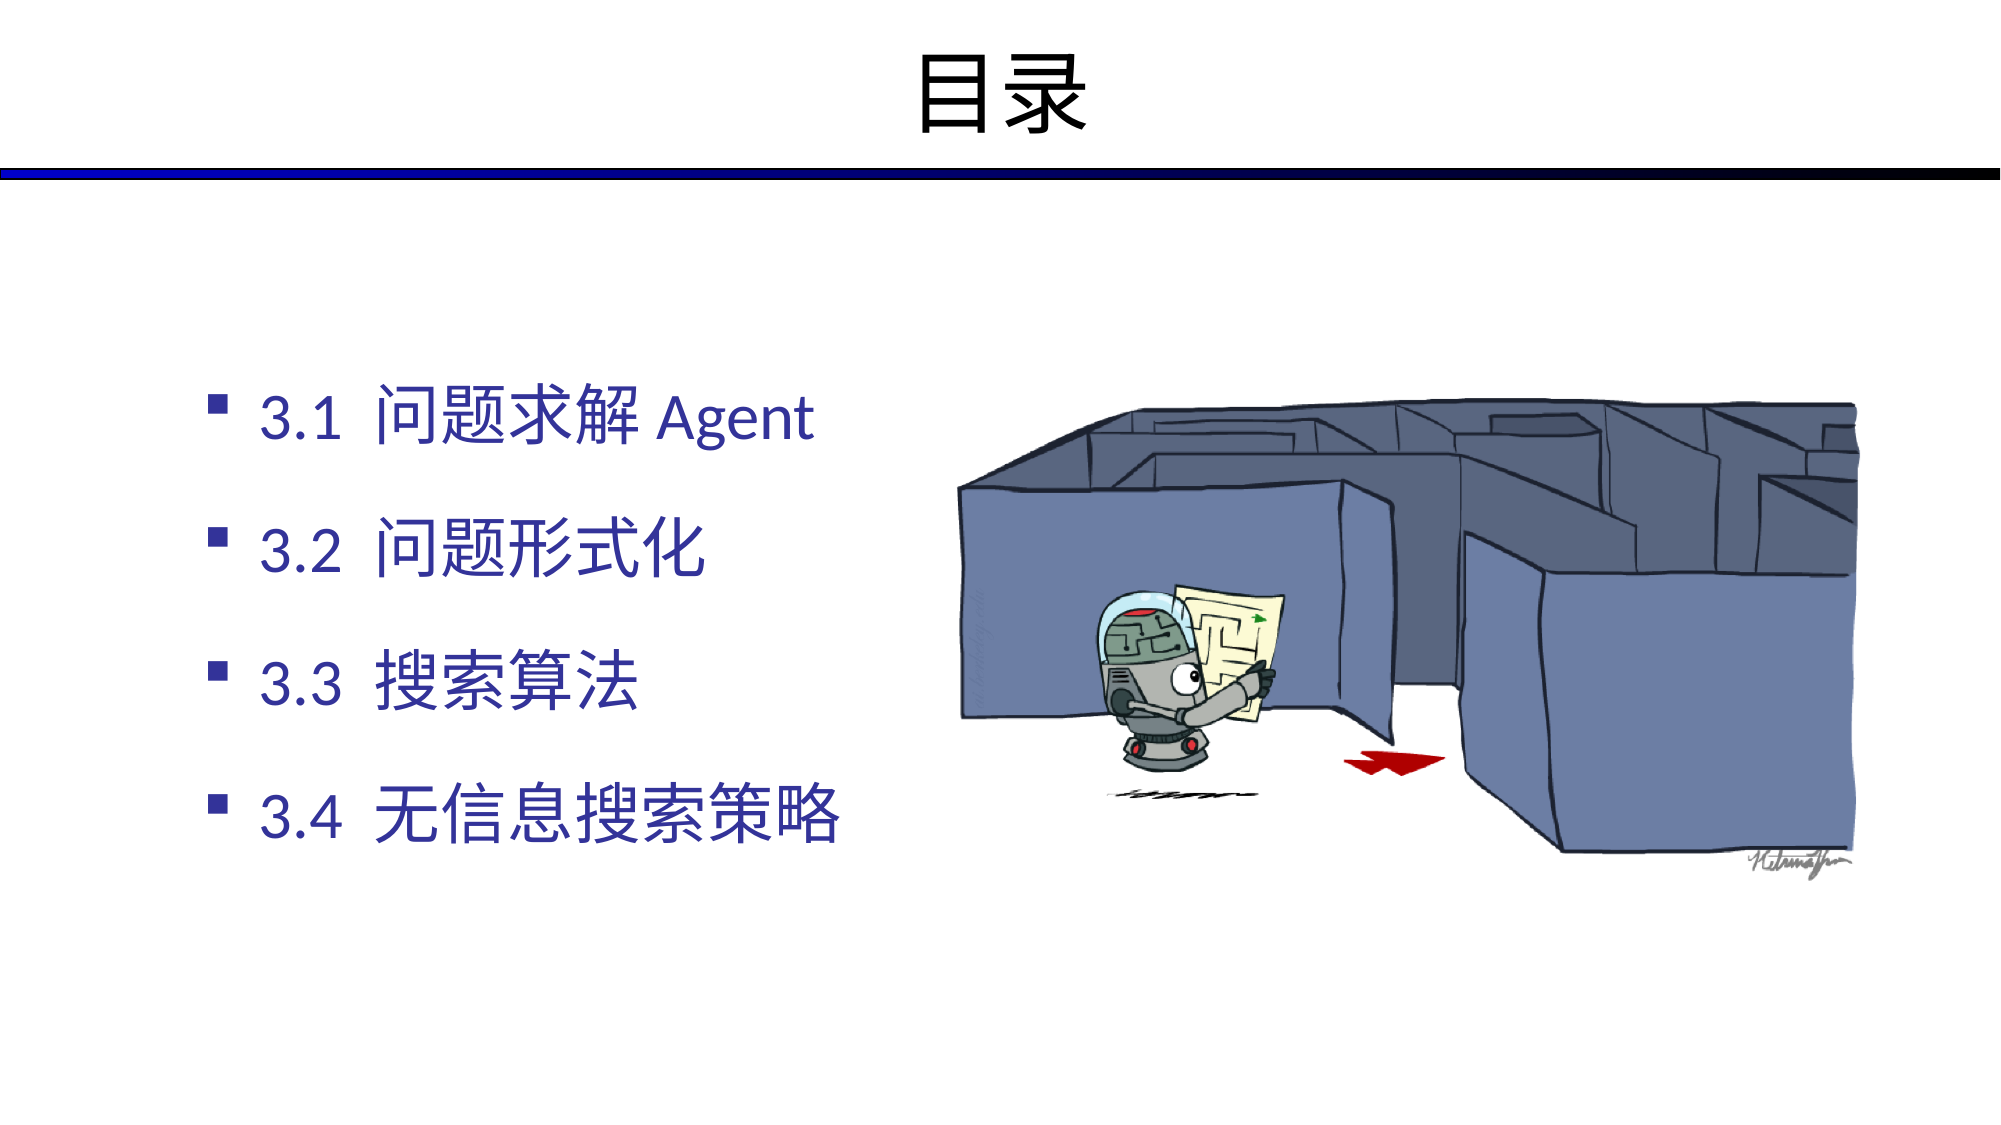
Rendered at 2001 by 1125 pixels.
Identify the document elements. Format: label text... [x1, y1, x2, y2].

list 3.1 问题求解Agent 3.2 问题形式化 3.3 搜索算法 3.4 无信息搜索策略 [187, 324, 1747, 1101]
picture [837, 137, 1912, 944]
title 目录 [0, 0, 2000, 184]
